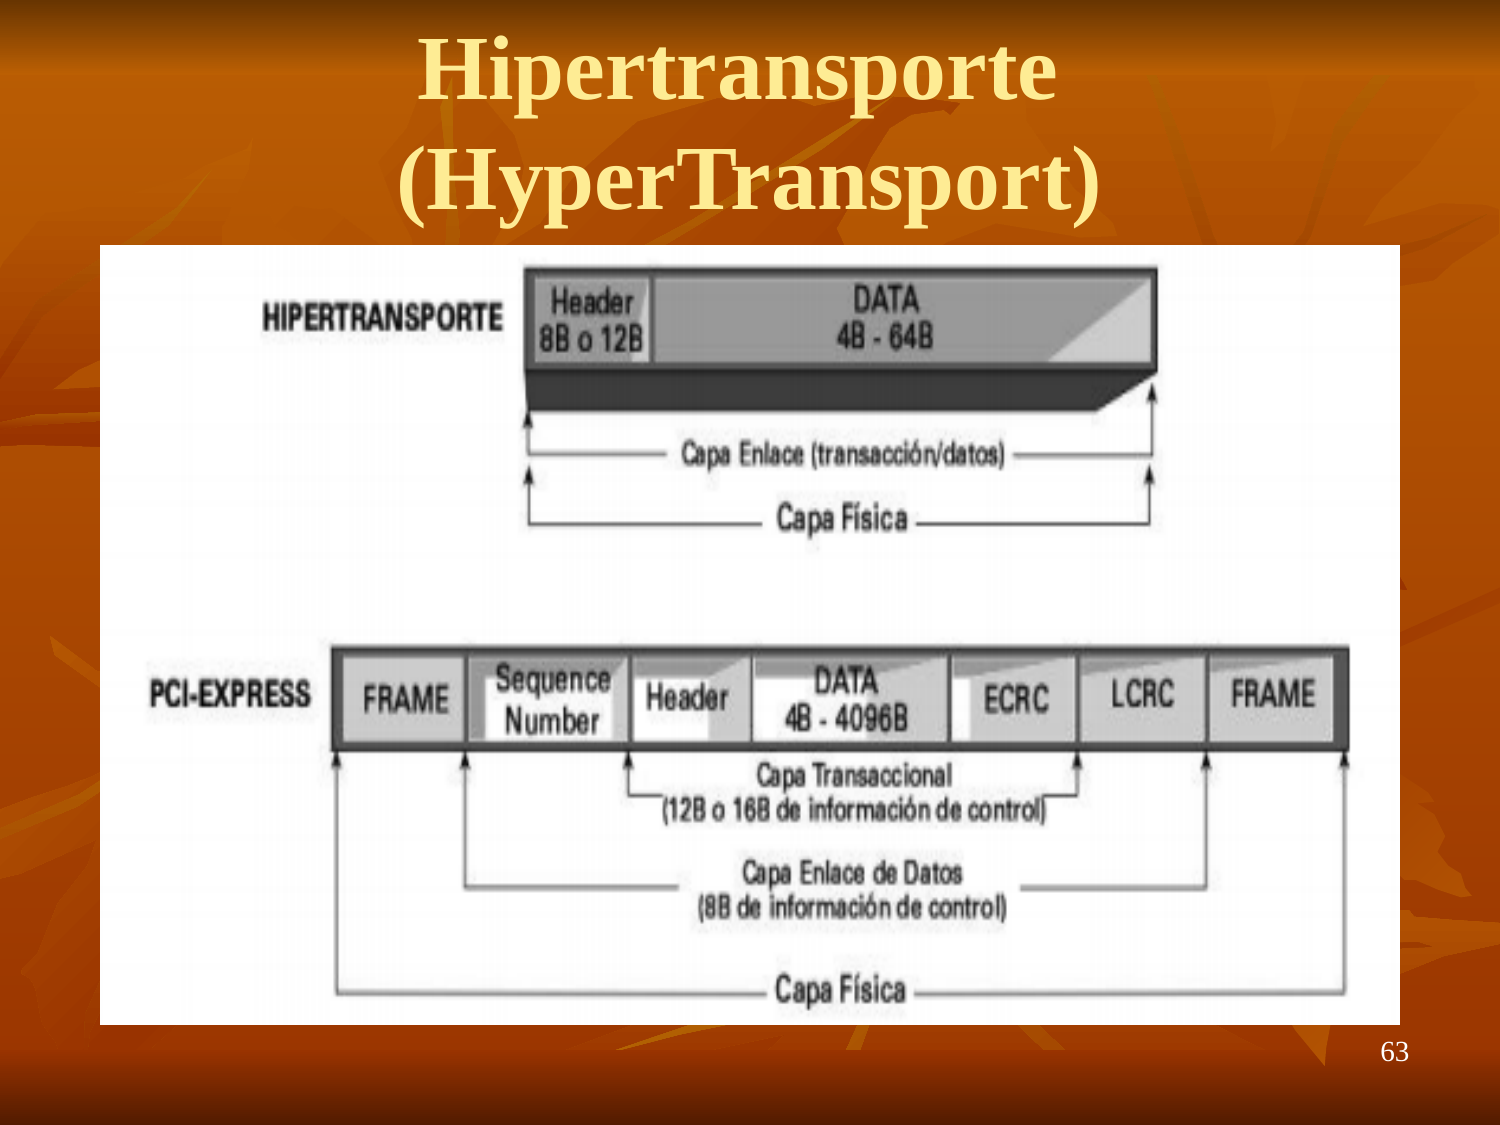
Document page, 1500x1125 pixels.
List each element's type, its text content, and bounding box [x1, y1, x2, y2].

slide_number 63 [1074, 1024, 1426, 1101]
title Hipertransporte (HyperTransport) [74, 45, 1426, 191]
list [100, 245, 1400, 1026]
